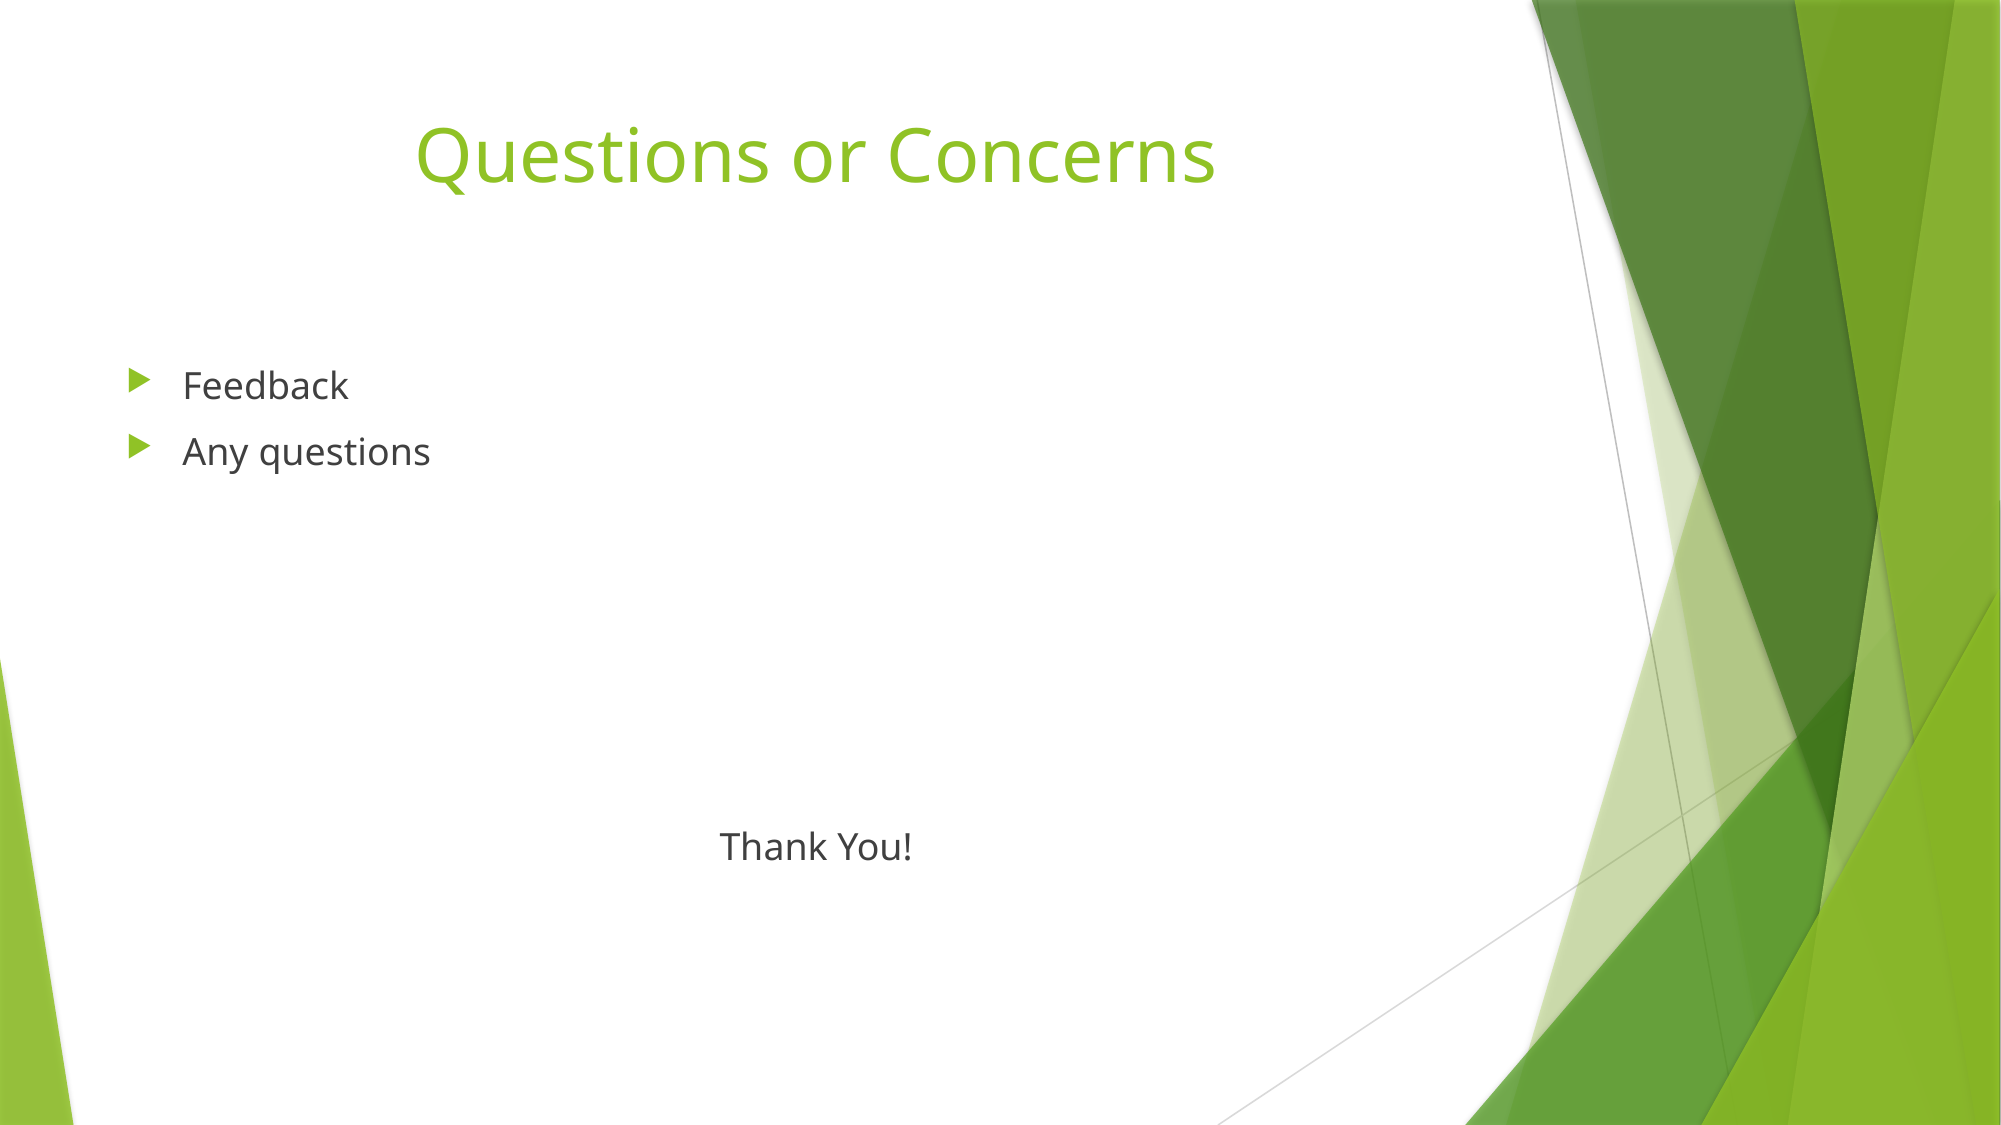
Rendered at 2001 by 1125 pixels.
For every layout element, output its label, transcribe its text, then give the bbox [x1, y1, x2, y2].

list Feedback Any questions Thank You! [111, 354, 1522, 992]
title Questions or Concerns [111, 99, 1522, 317]
